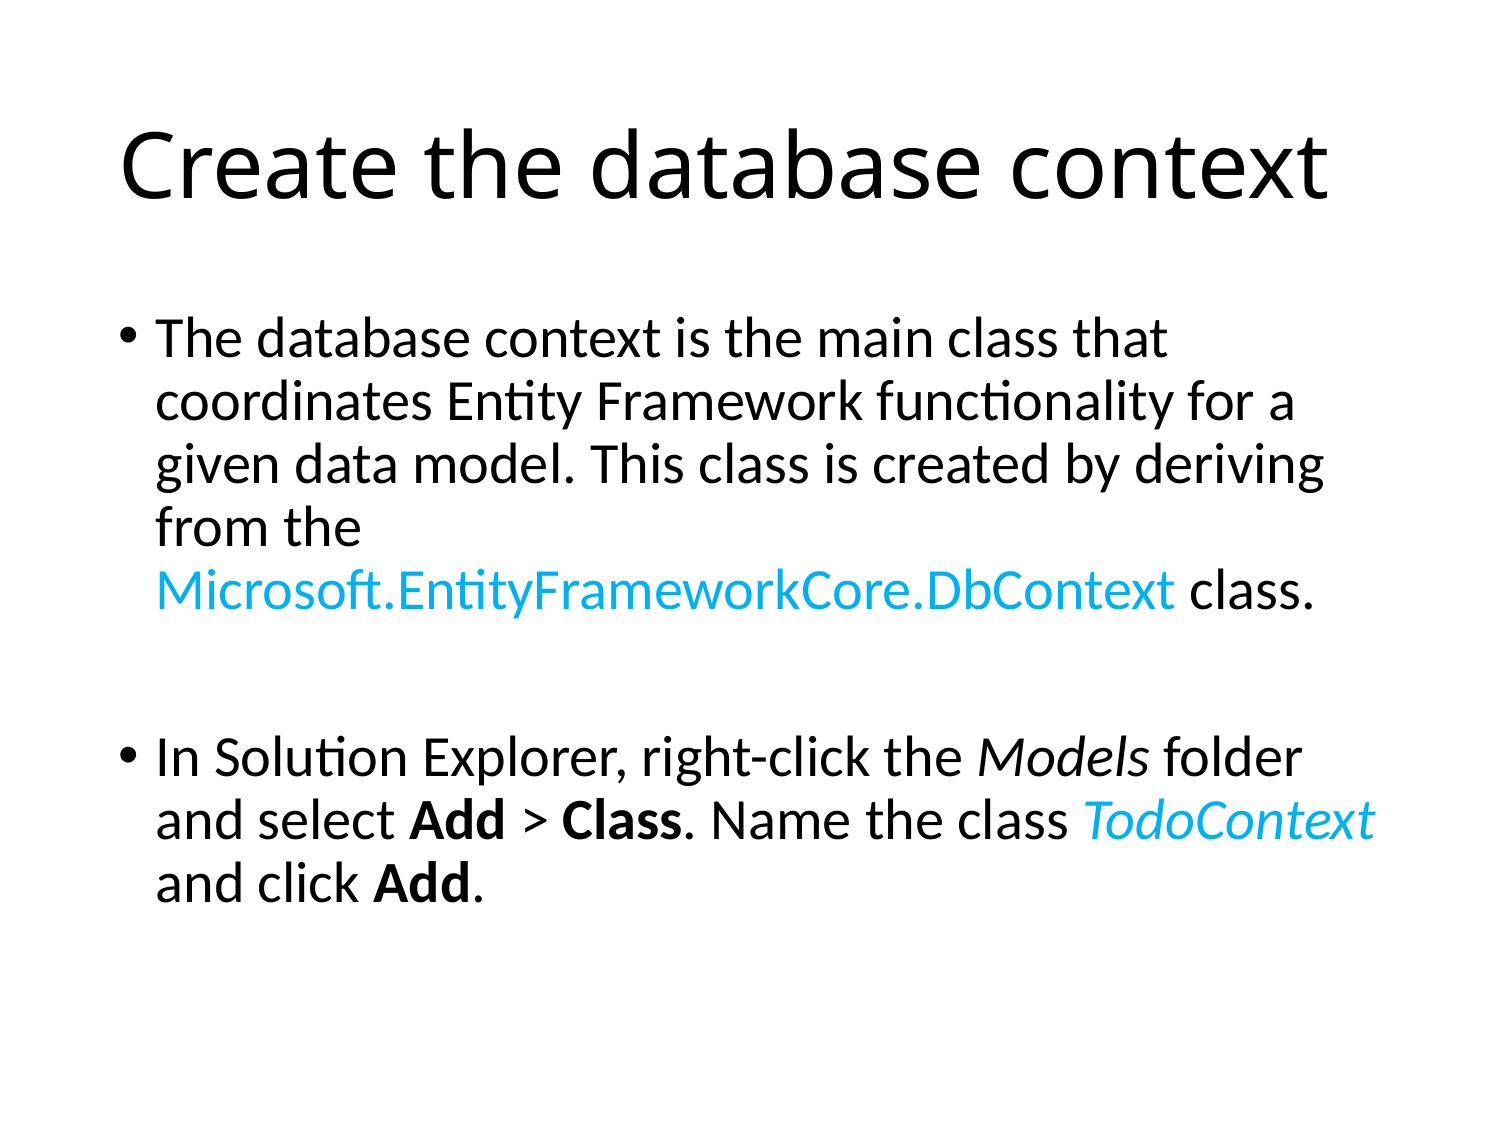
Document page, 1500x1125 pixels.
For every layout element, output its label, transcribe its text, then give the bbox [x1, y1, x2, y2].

title Create the database context [103, 59, 1397, 278]
list The database context is the main class that coordinates Entity Framework functionality for a given data model. This class is created by deriving from the Microsoft.EntityFrameworkCore.DbContext class. In Solution Explorer, right-click the Models folder and select Add > Class. Name the class TodoContext and click Add. [103, 299, 1397, 1014]
